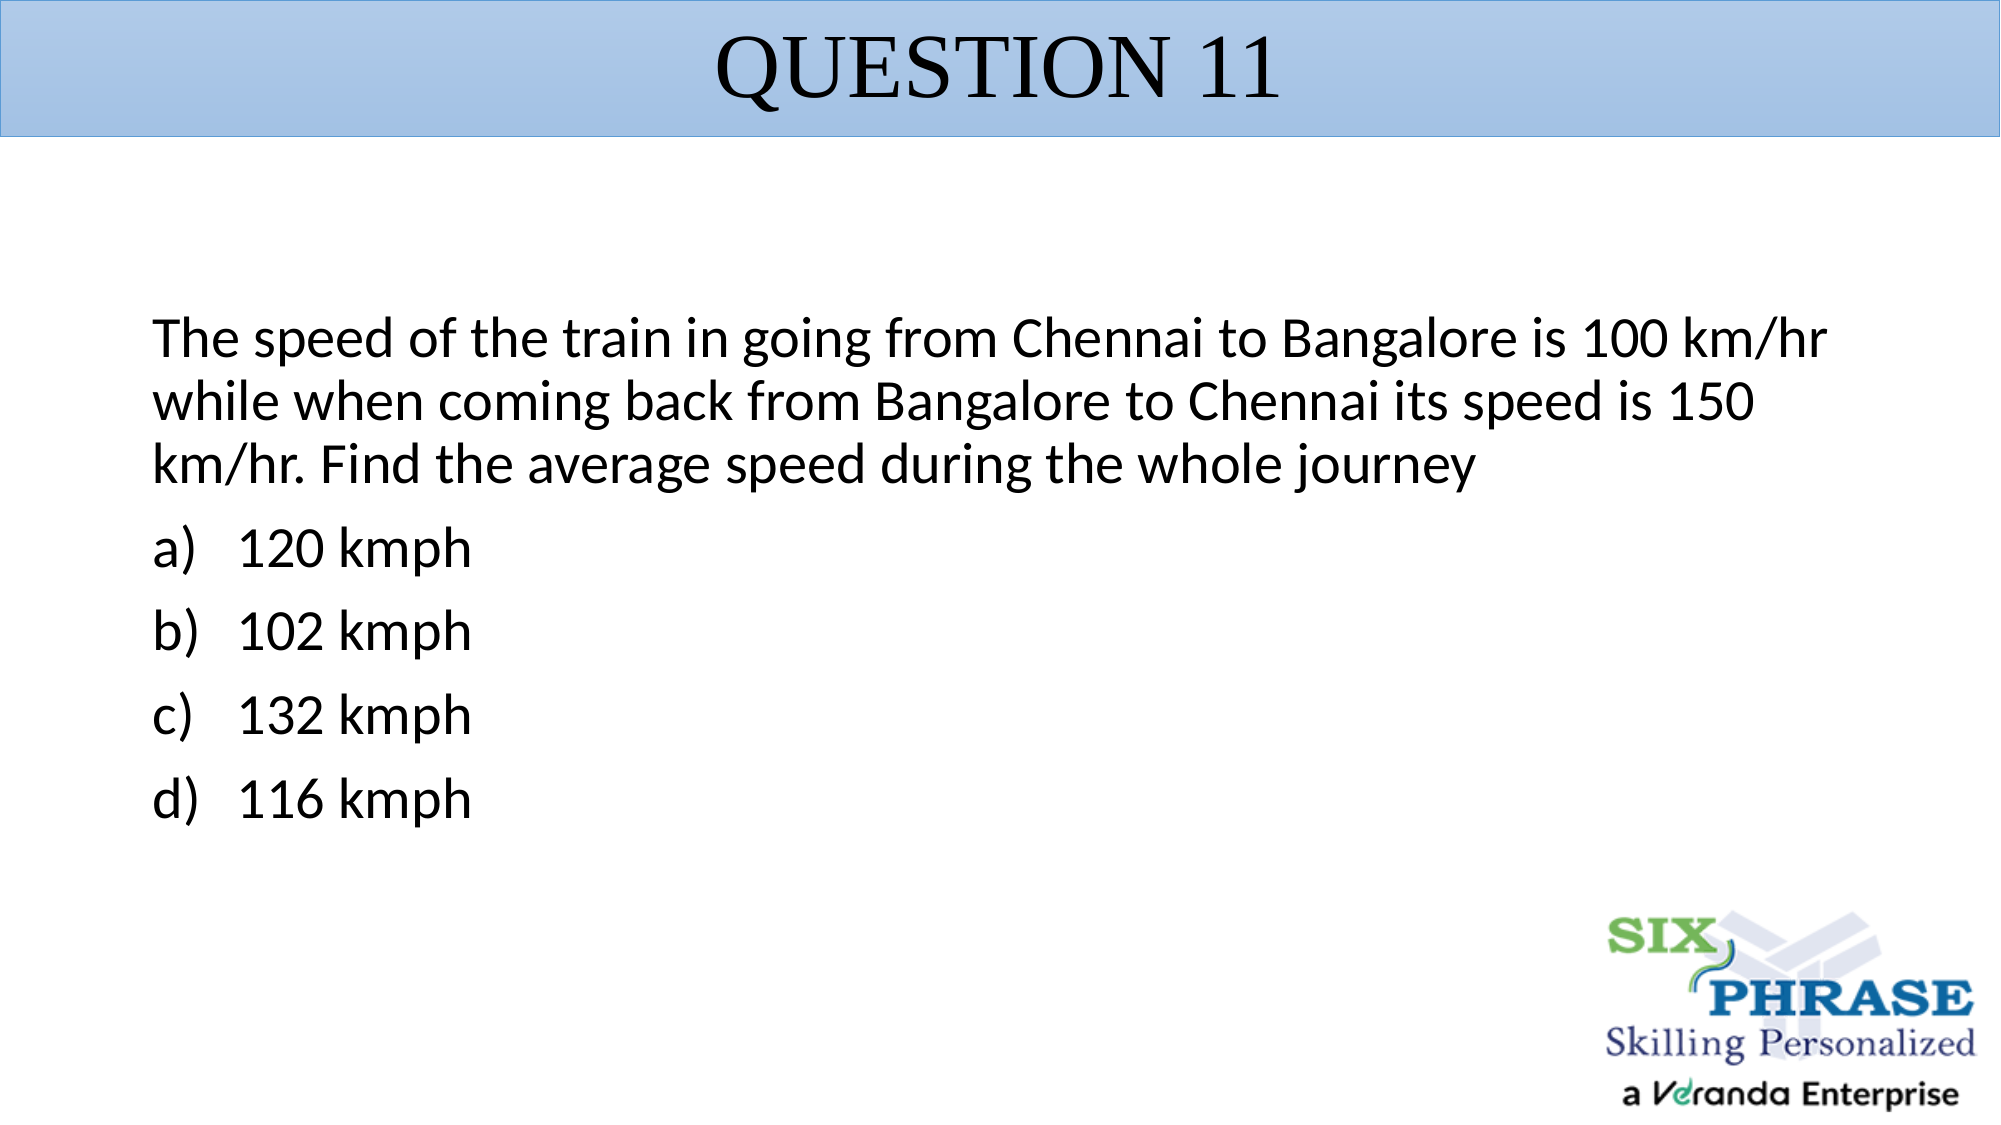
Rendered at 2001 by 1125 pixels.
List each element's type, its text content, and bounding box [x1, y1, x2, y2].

picture [1585, 894, 2000, 1125]
list The speed of the train in going from Chennai to Bangalore is 100 km/hr while when coming back from Bangalore to Chennai its speed is 150 km/hr. Find the average speed during the whole journey 120 kmph 102 kmph 132 kmph 116 kmph [137, 299, 1863, 1014]
title QUESTION 11 [0, 0, 2000, 137]
